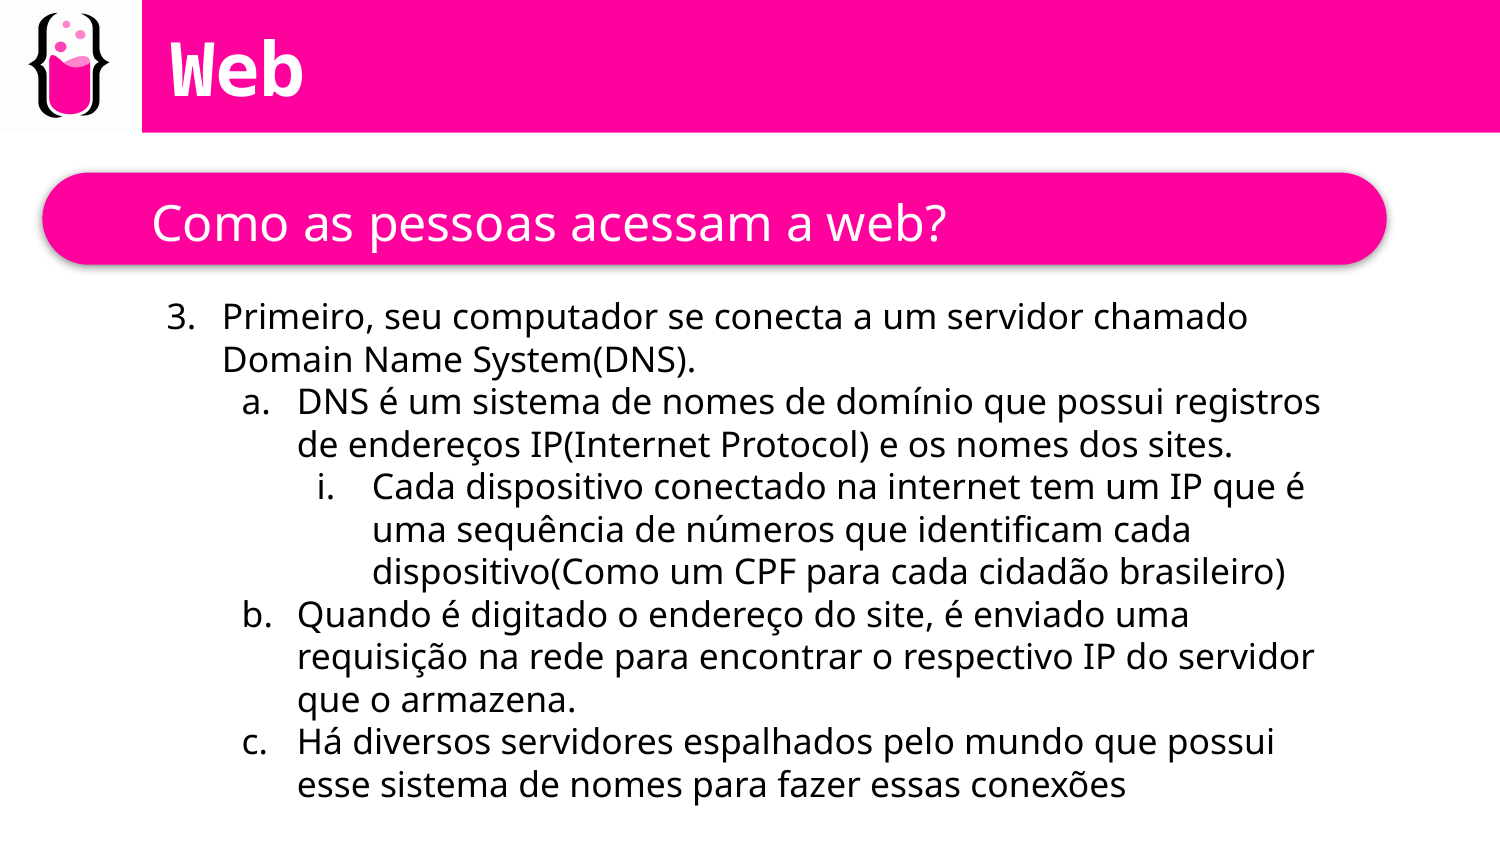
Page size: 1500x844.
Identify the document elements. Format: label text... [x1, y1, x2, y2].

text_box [42, 170, 1387, 265]
text_box Primeiro, seu computador se conecta a um servidor chamado Domain Name System(DNS). DNS é um sistema de nomes de domínio que possui registros de endereços IP(Internet Protocol) e os nomes dos sites. Cada dispositivo conectado na internet tem um IP que é uma sequência de números que identificam cada dispositivo(Como um CPF para cada cidadão brasileiro) Quando é digitado o endereço do site, é enviado uma requisição na rede para encontrar o respectivo IP do servidor que o armazena. Há diversos servidores espalhados pelo mundo que possui esse sistema de nomes para fazer essas conexões [131, 279, 1369, 486]
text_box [0, 0, 1500, 133]
